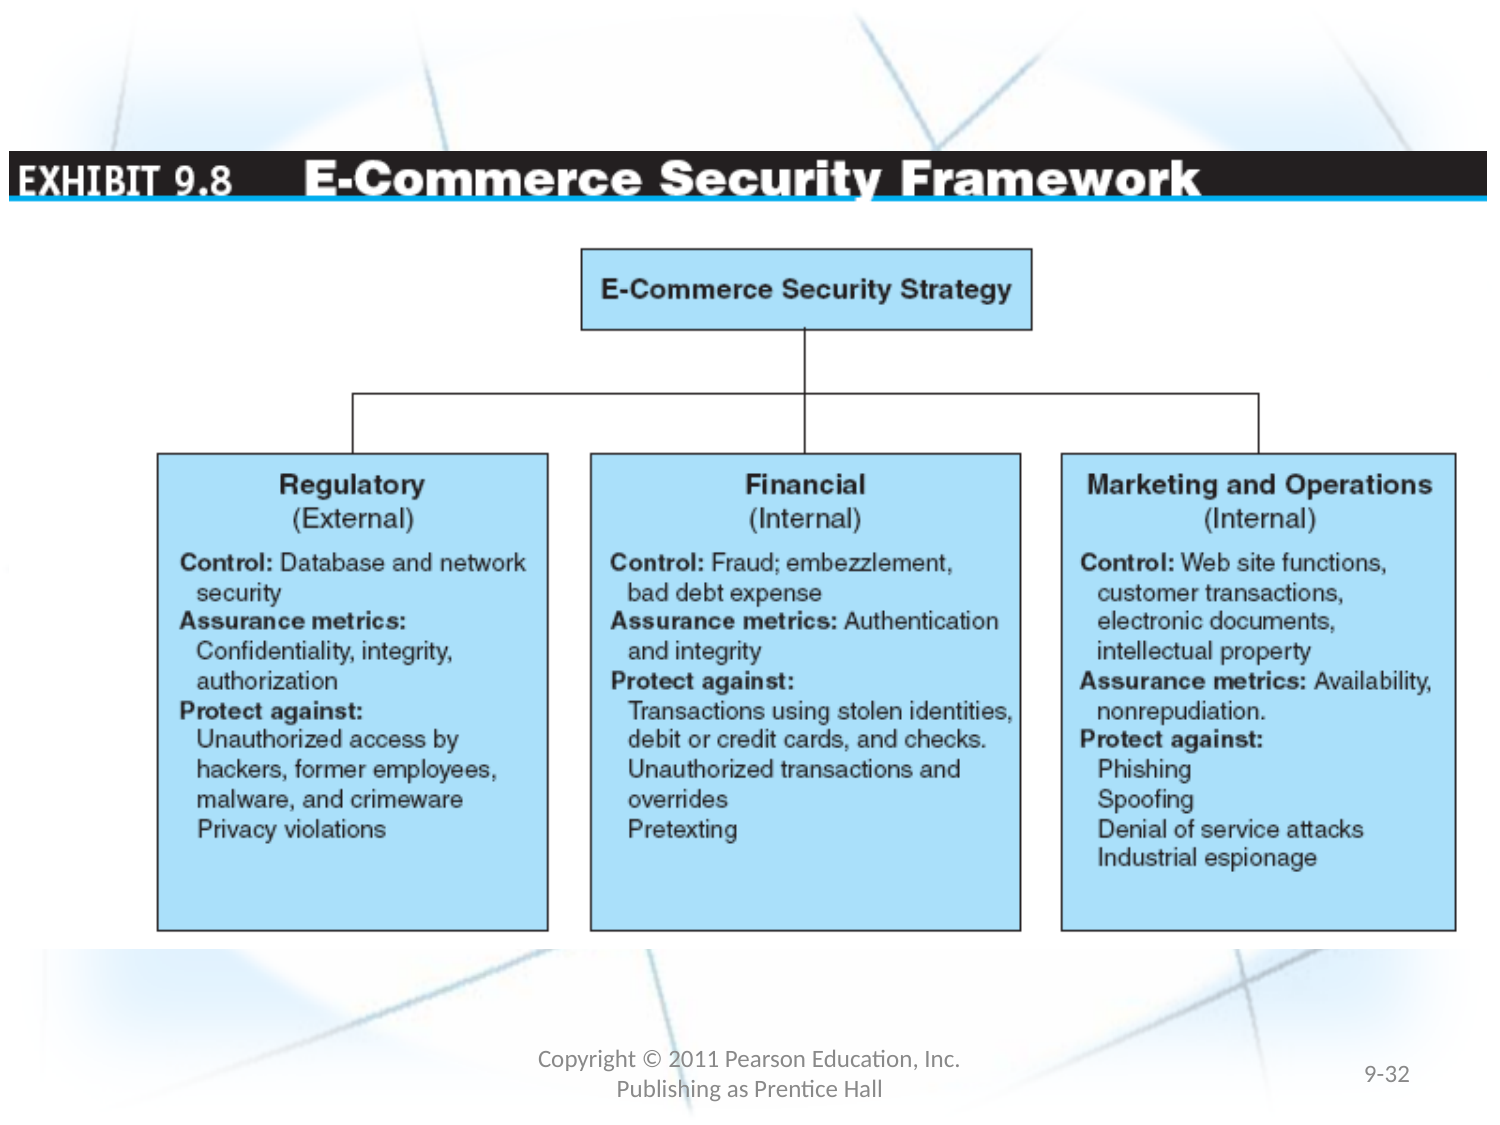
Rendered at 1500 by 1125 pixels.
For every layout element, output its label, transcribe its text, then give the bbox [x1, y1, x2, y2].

footer Copyright © 2011 Pearson Education, Inc. Publishing as Prentice Hall [512, 1042, 988, 1103]
slide_number 9-31 [1074, 1042, 1425, 1103]
picture [0, 0, 1500, 1125]
